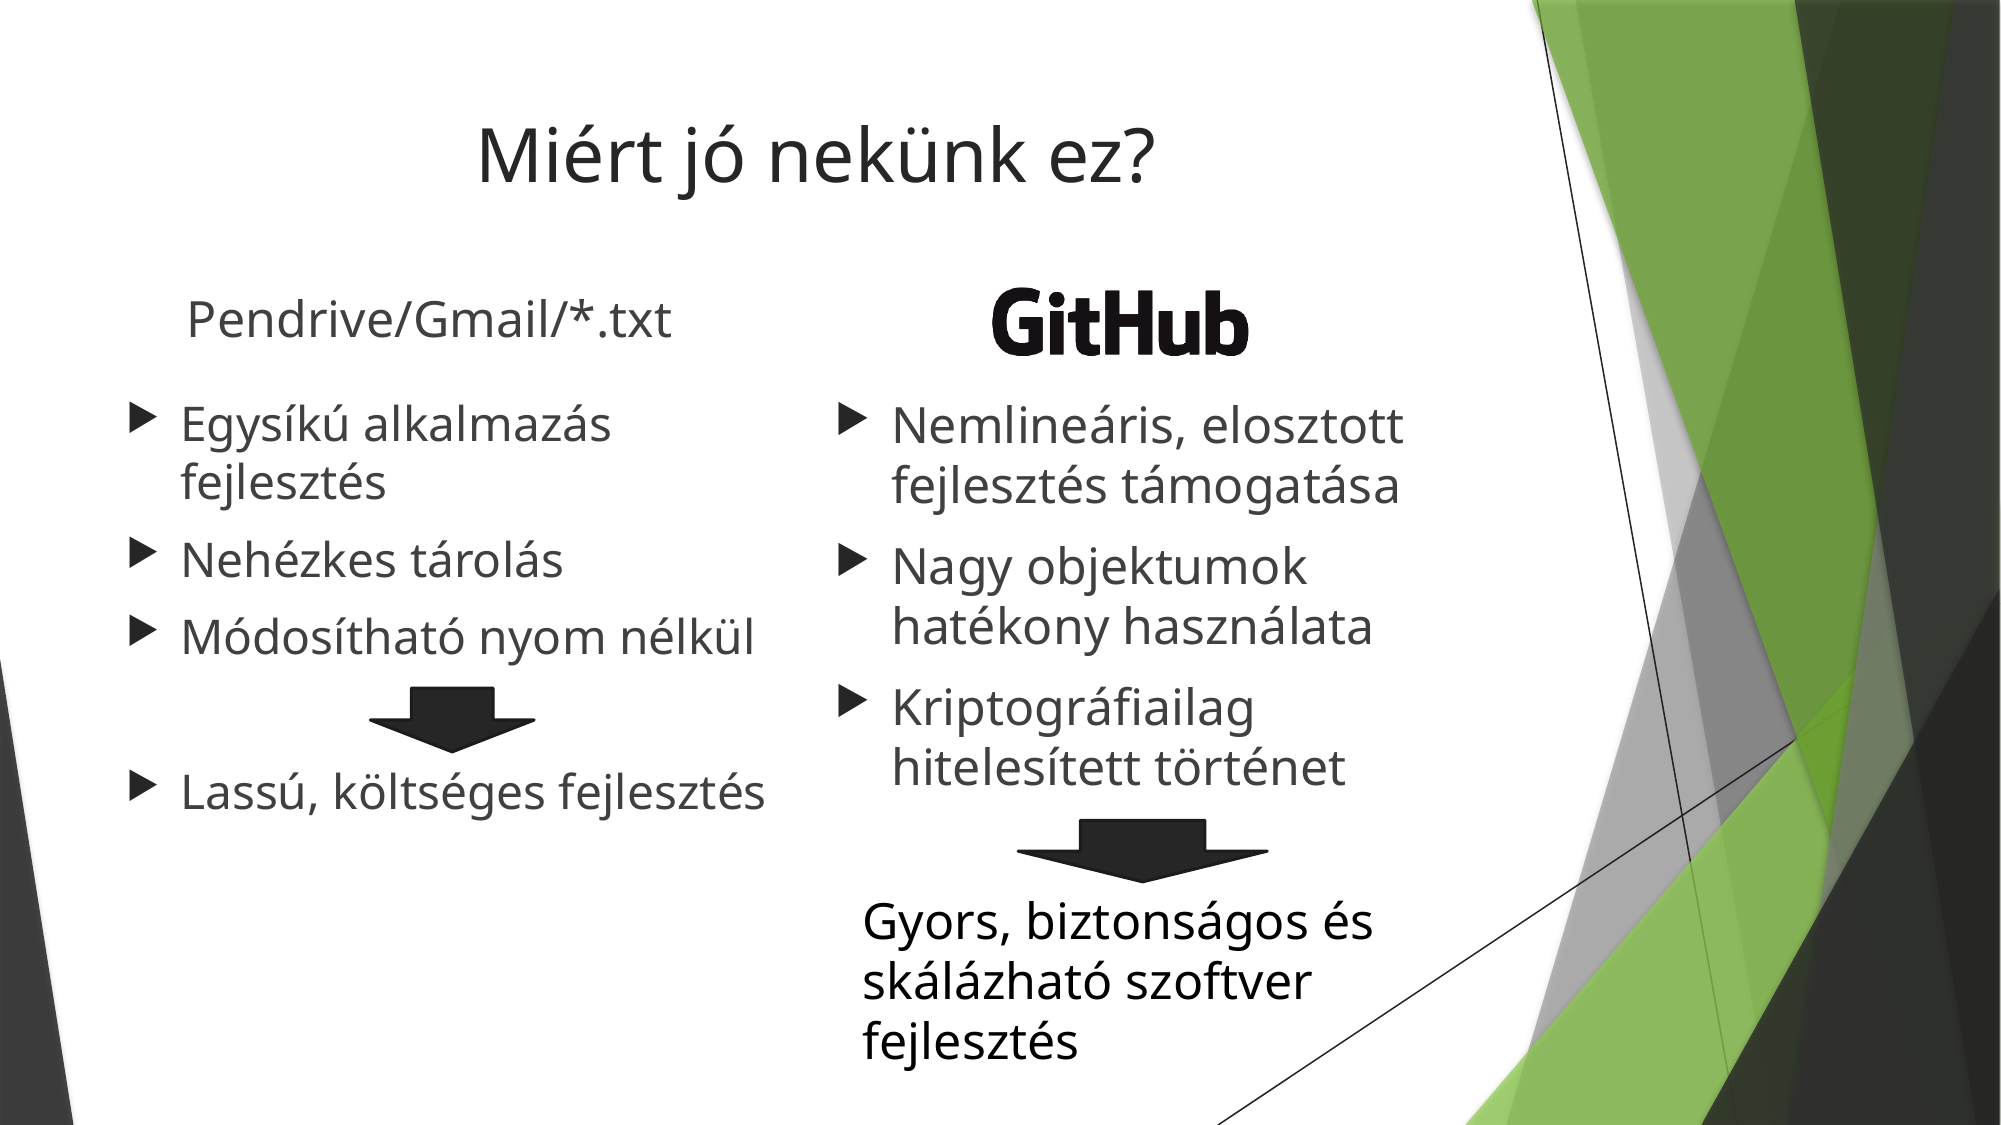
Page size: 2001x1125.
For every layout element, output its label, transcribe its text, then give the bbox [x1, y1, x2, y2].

picture [972, 261, 1268, 384]
list Nemlineáris, elosztott fejlesztés támogatása Nagy objektumok hatékony használata Kriptográfiailag hitelesített történet [819, 386, 1507, 929]
text_box [368, 686, 536, 754]
text_box Gyors, biztonságos és skálázható szoftver fejlesztés [847, 881, 1455, 1077]
title Miért jó nekünk ez? [111, 99, 1522, 317]
text_box [1016, 818, 1269, 881]
list Egysíkú alkalmazás fejlesztés Nehézkes tárolás Módosítható nyom nélkül Lassú, költséges fejlesztés [111, 386, 798, 929]
list Pendrive/Gmail/*.txt [63, 260, 796, 355]
